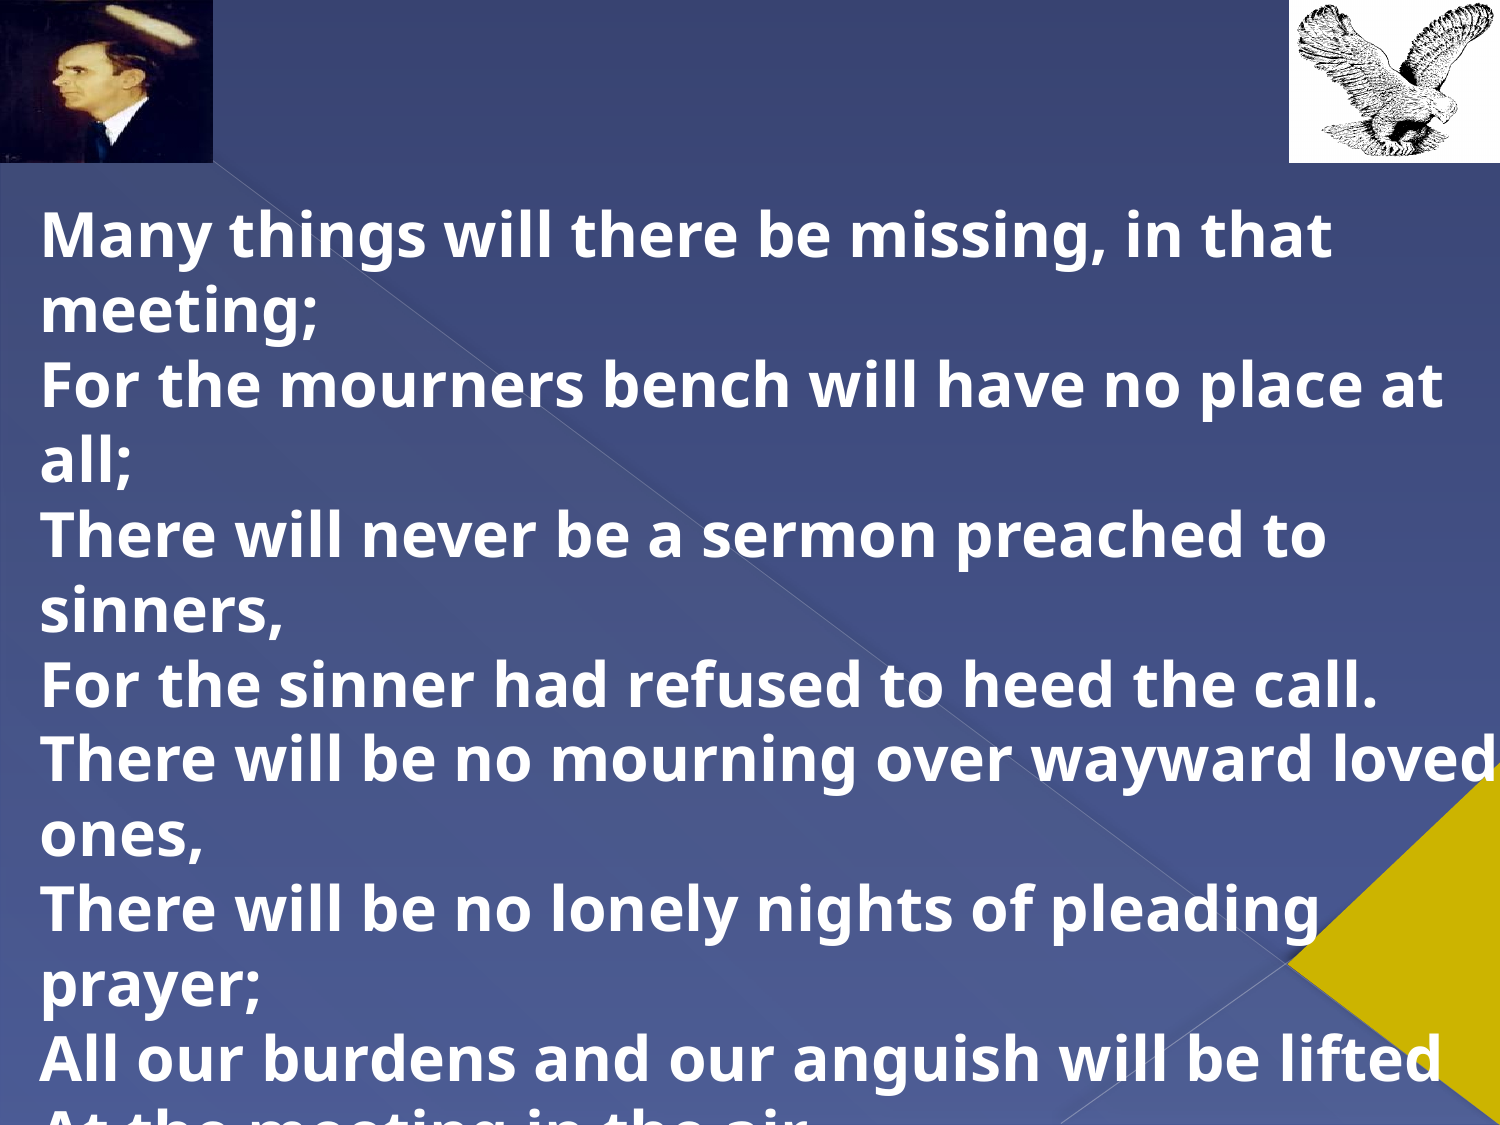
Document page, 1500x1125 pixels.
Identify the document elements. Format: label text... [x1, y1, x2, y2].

picture [1288, 0, 1500, 163]
text_box Many things will there be missing, in that meeting; For the mourners bench will have no place at all; There will never be a sermon preached to sinners, For the sinner had refused to heed the call. There will be no mourning over wayward loved ones, There will be no lonely nights of pleading prayer; All our burdens and our anguish will be lifted At the meeting in the air. [24, 187, 1500, 1125]
picture [0, 0, 213, 163]
